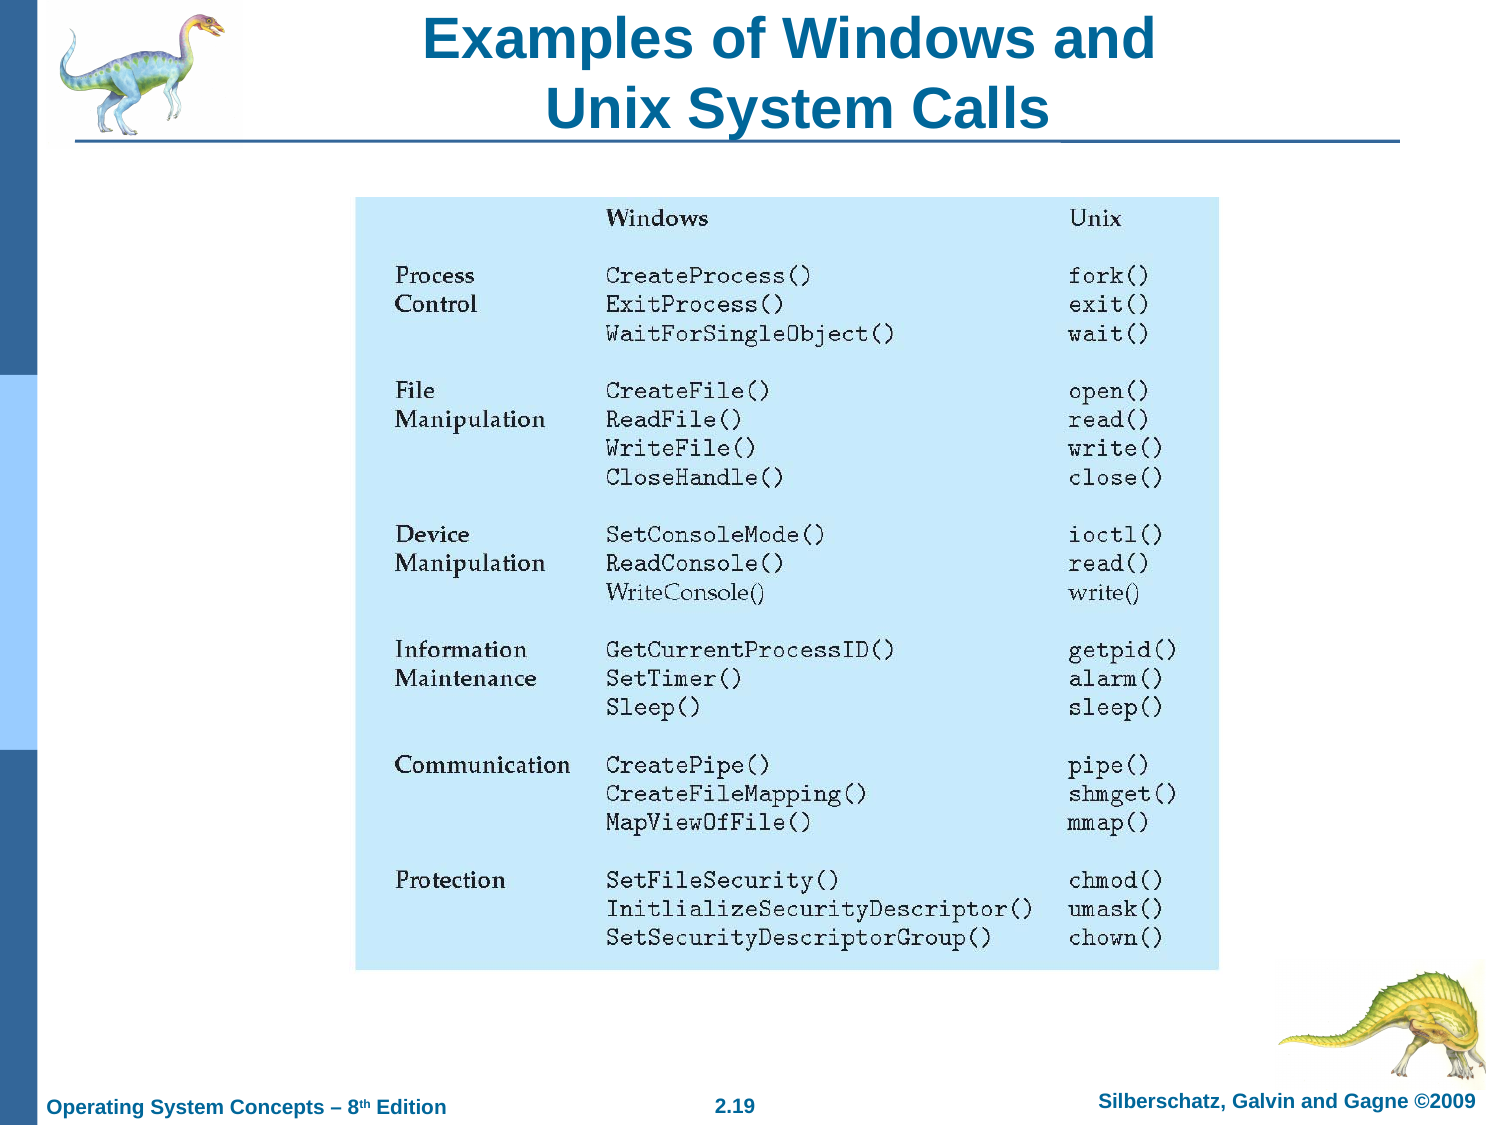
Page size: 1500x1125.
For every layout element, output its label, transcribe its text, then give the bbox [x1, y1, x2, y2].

picture [1275, 959, 1486, 1090]
title Examples of Windows and Unix System Calls [170, 53, 1426, 149]
picture [46, 0, 243, 149]
picture [348, 197, 1235, 987]
